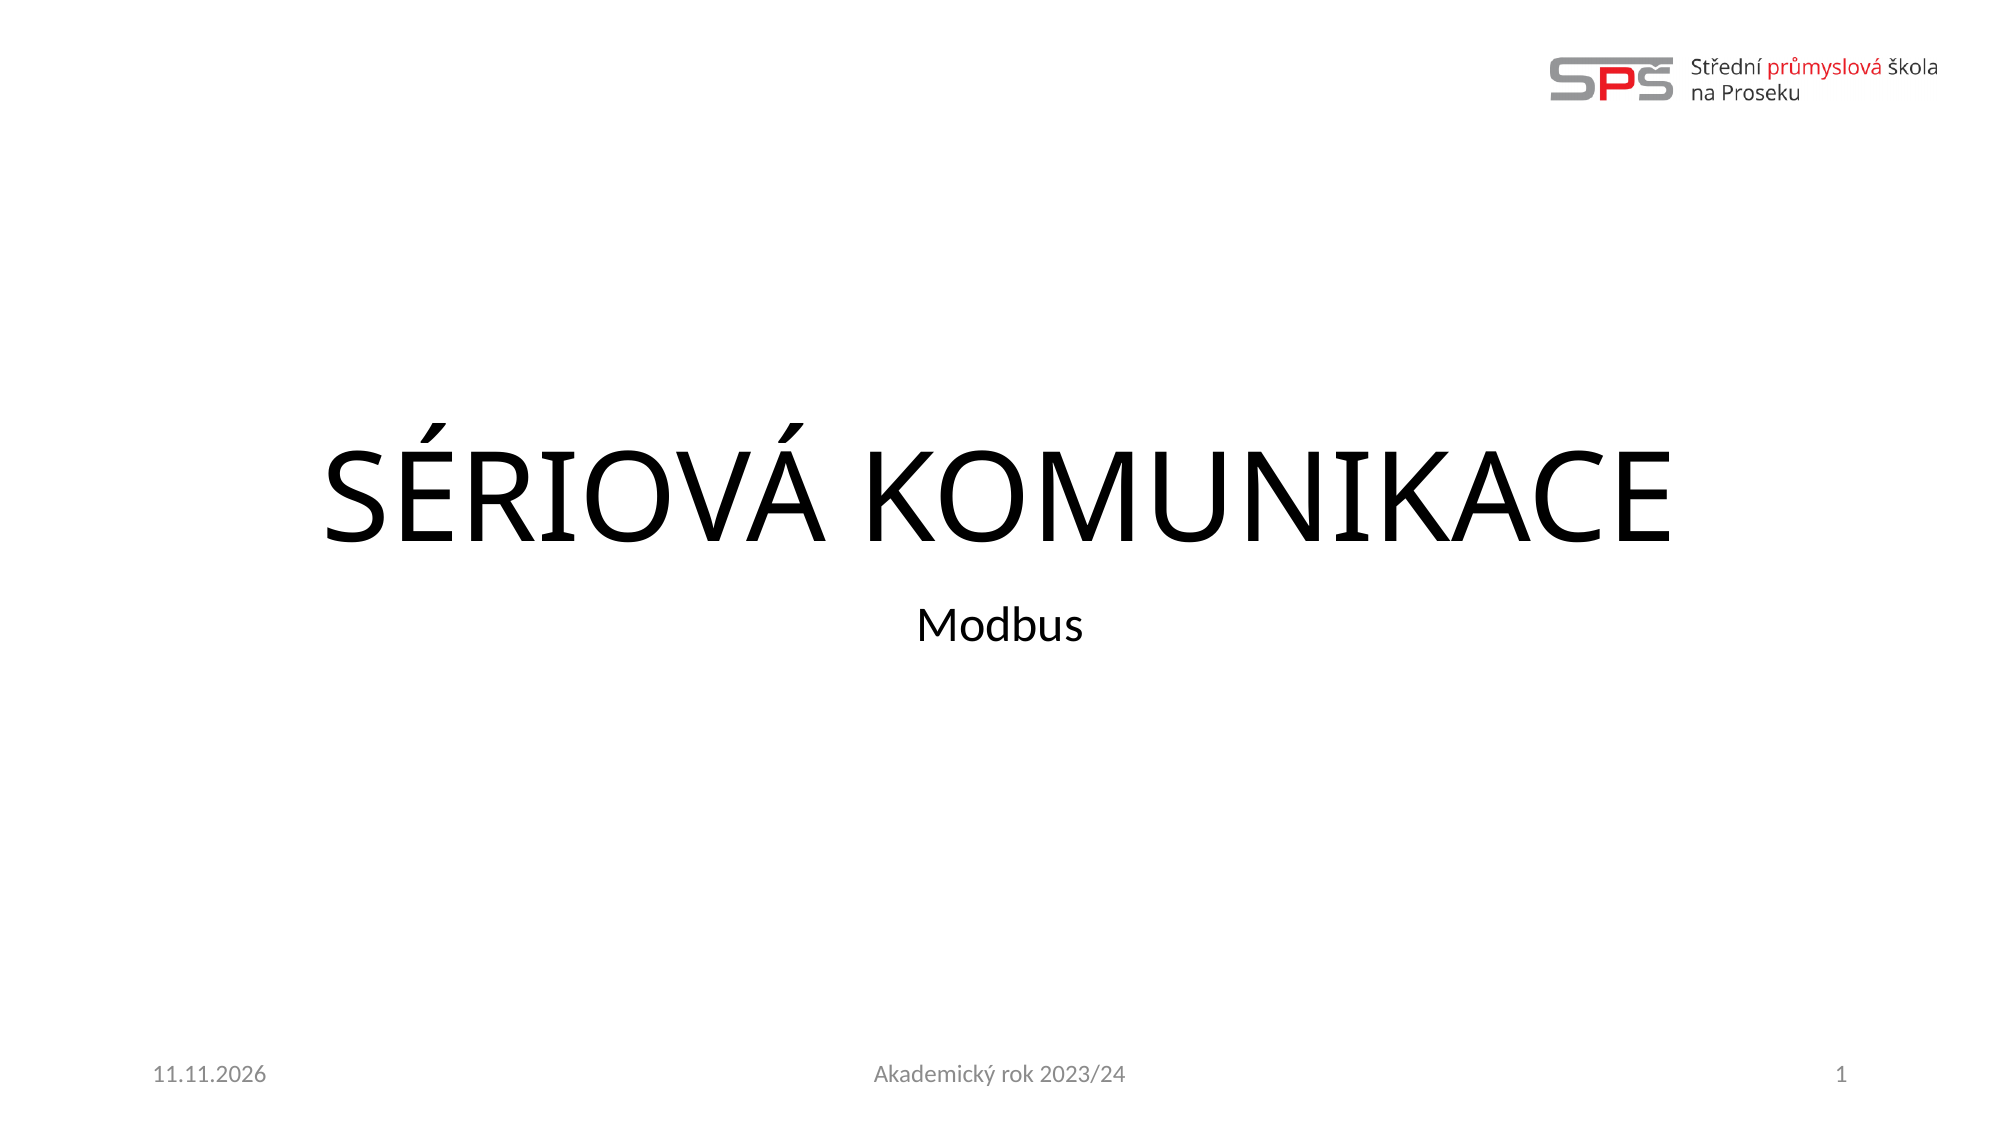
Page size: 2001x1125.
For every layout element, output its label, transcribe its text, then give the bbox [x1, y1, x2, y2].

picture [1524, 22, 1975, 134]
slide_number 1 [1412, 1042, 1863, 1103]
subtitle Modbus [249, 590, 1750, 863]
footer Akademický rok 2023/24 [662, 1042, 1338, 1103]
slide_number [137, 1042, 588, 1103]
title sériová komunikace [249, 184, 1750, 576]
